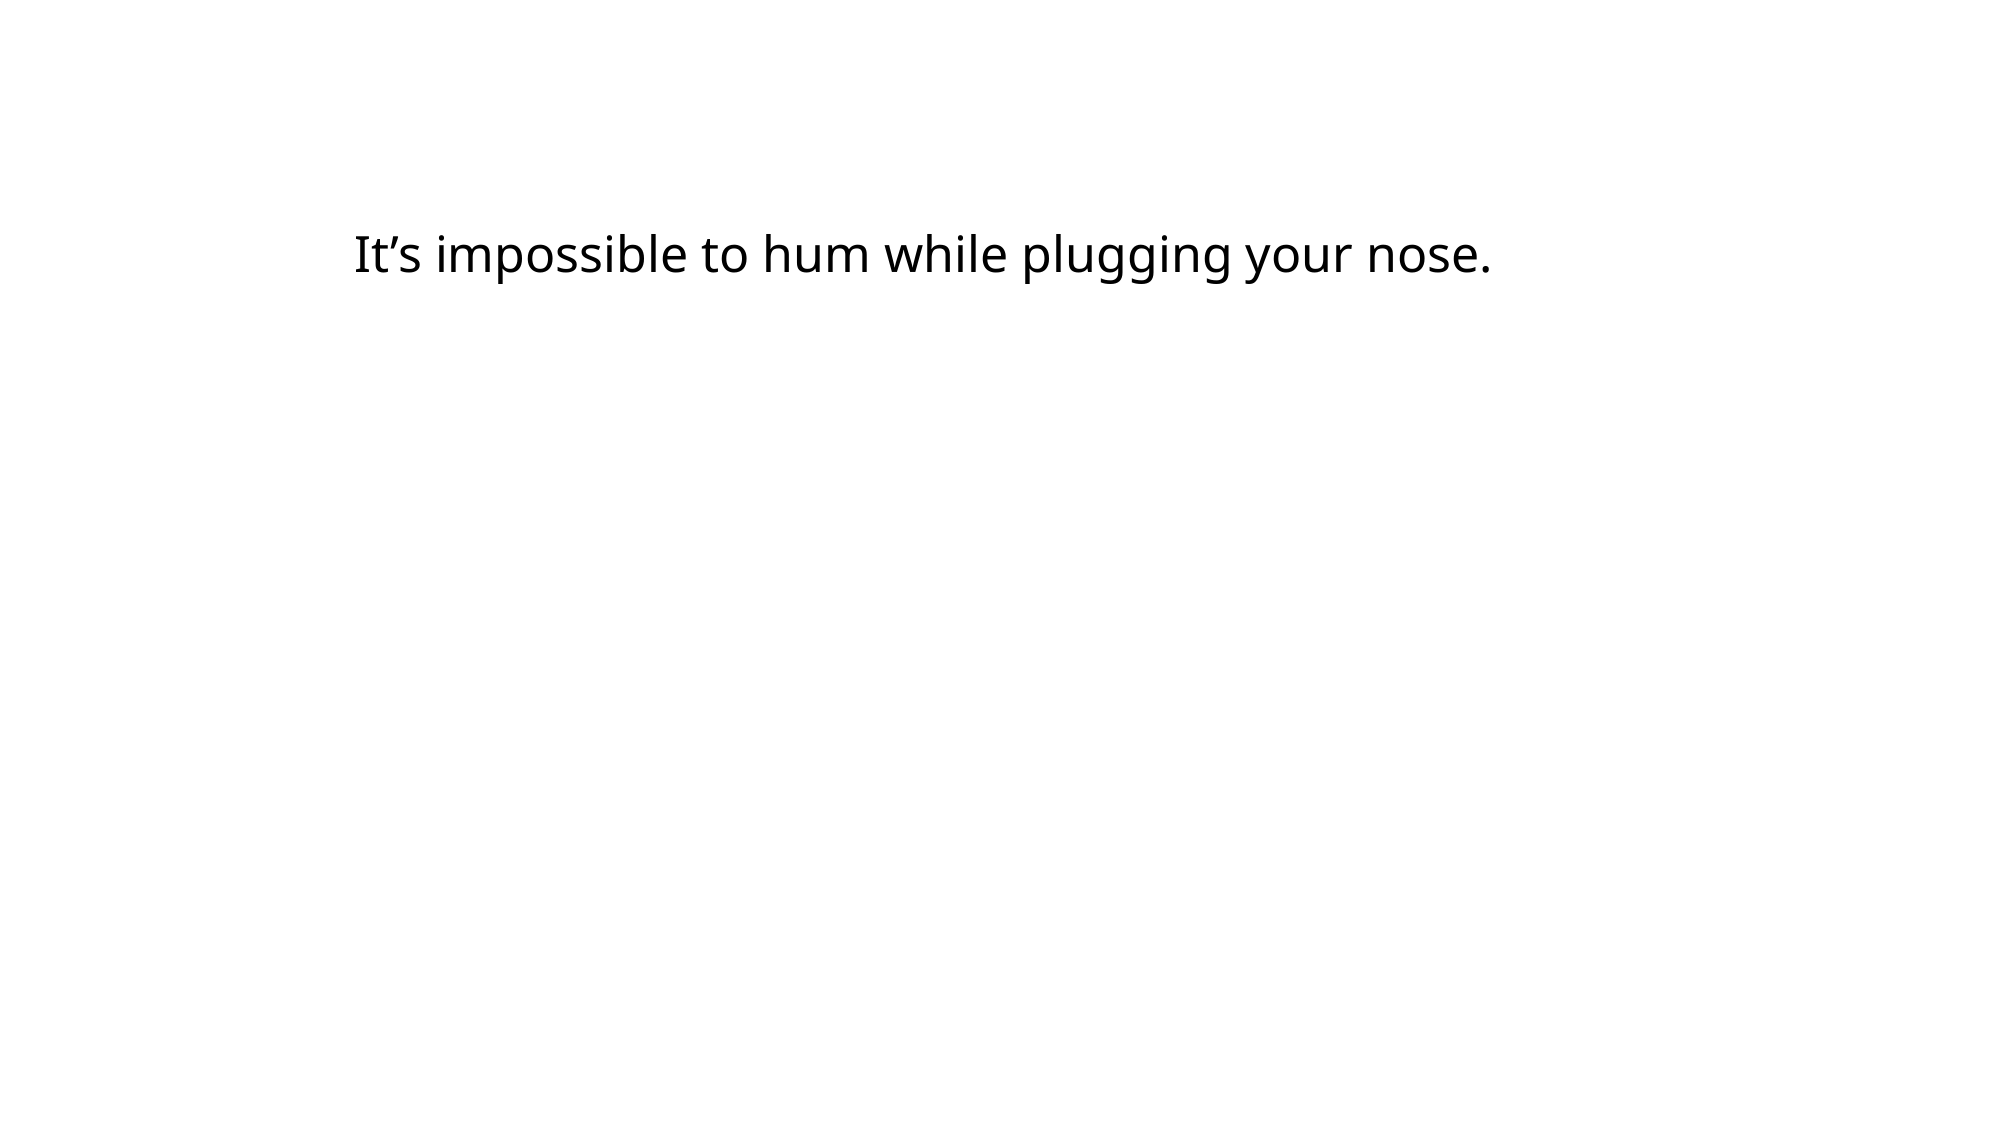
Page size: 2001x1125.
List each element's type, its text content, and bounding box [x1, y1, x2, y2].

text_box It’s impossible to hum while plugging your nose. [340, 214, 1653, 350]
